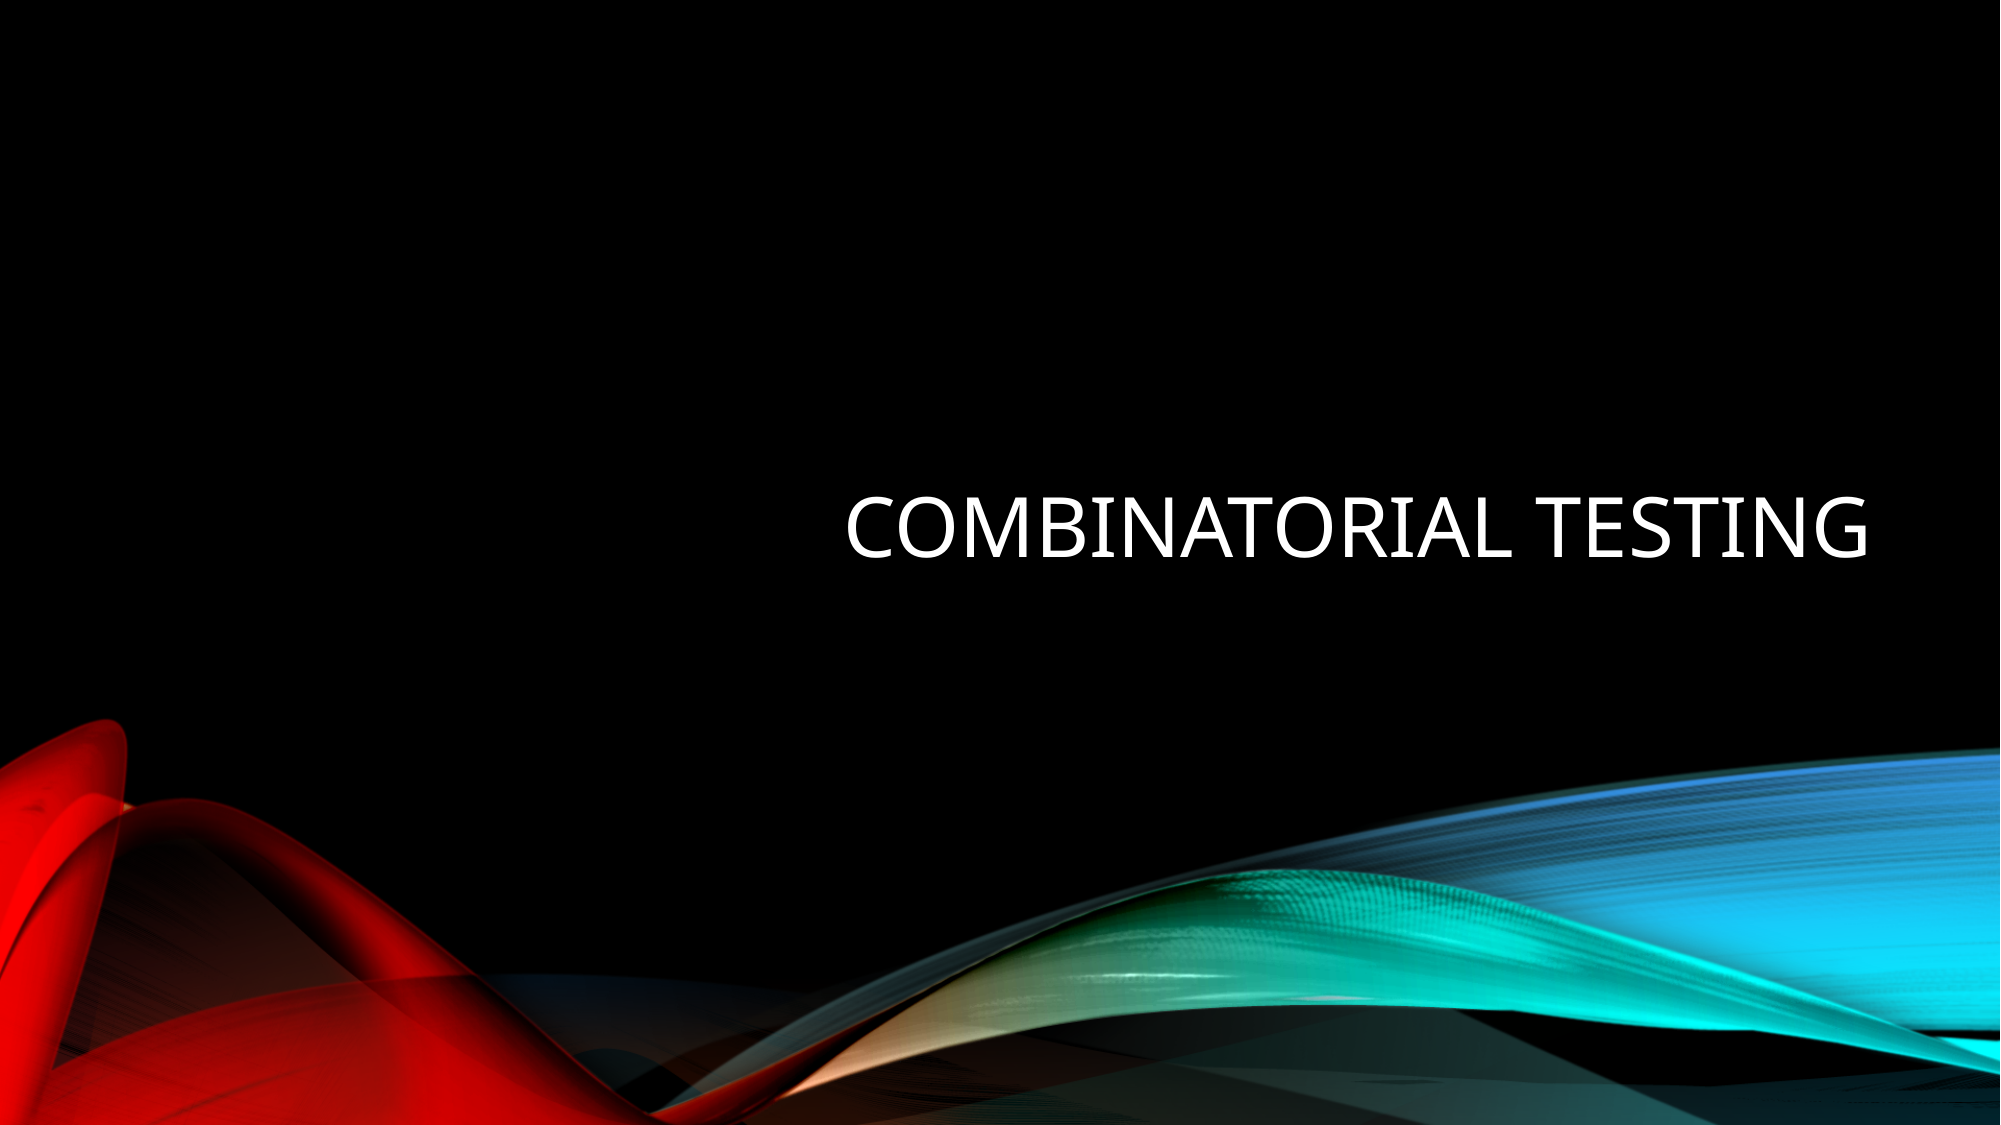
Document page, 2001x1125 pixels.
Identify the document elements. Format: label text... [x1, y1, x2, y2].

picture [0, 717, 2000, 1125]
title Combinatorial testing [112, 123, 1888, 584]
